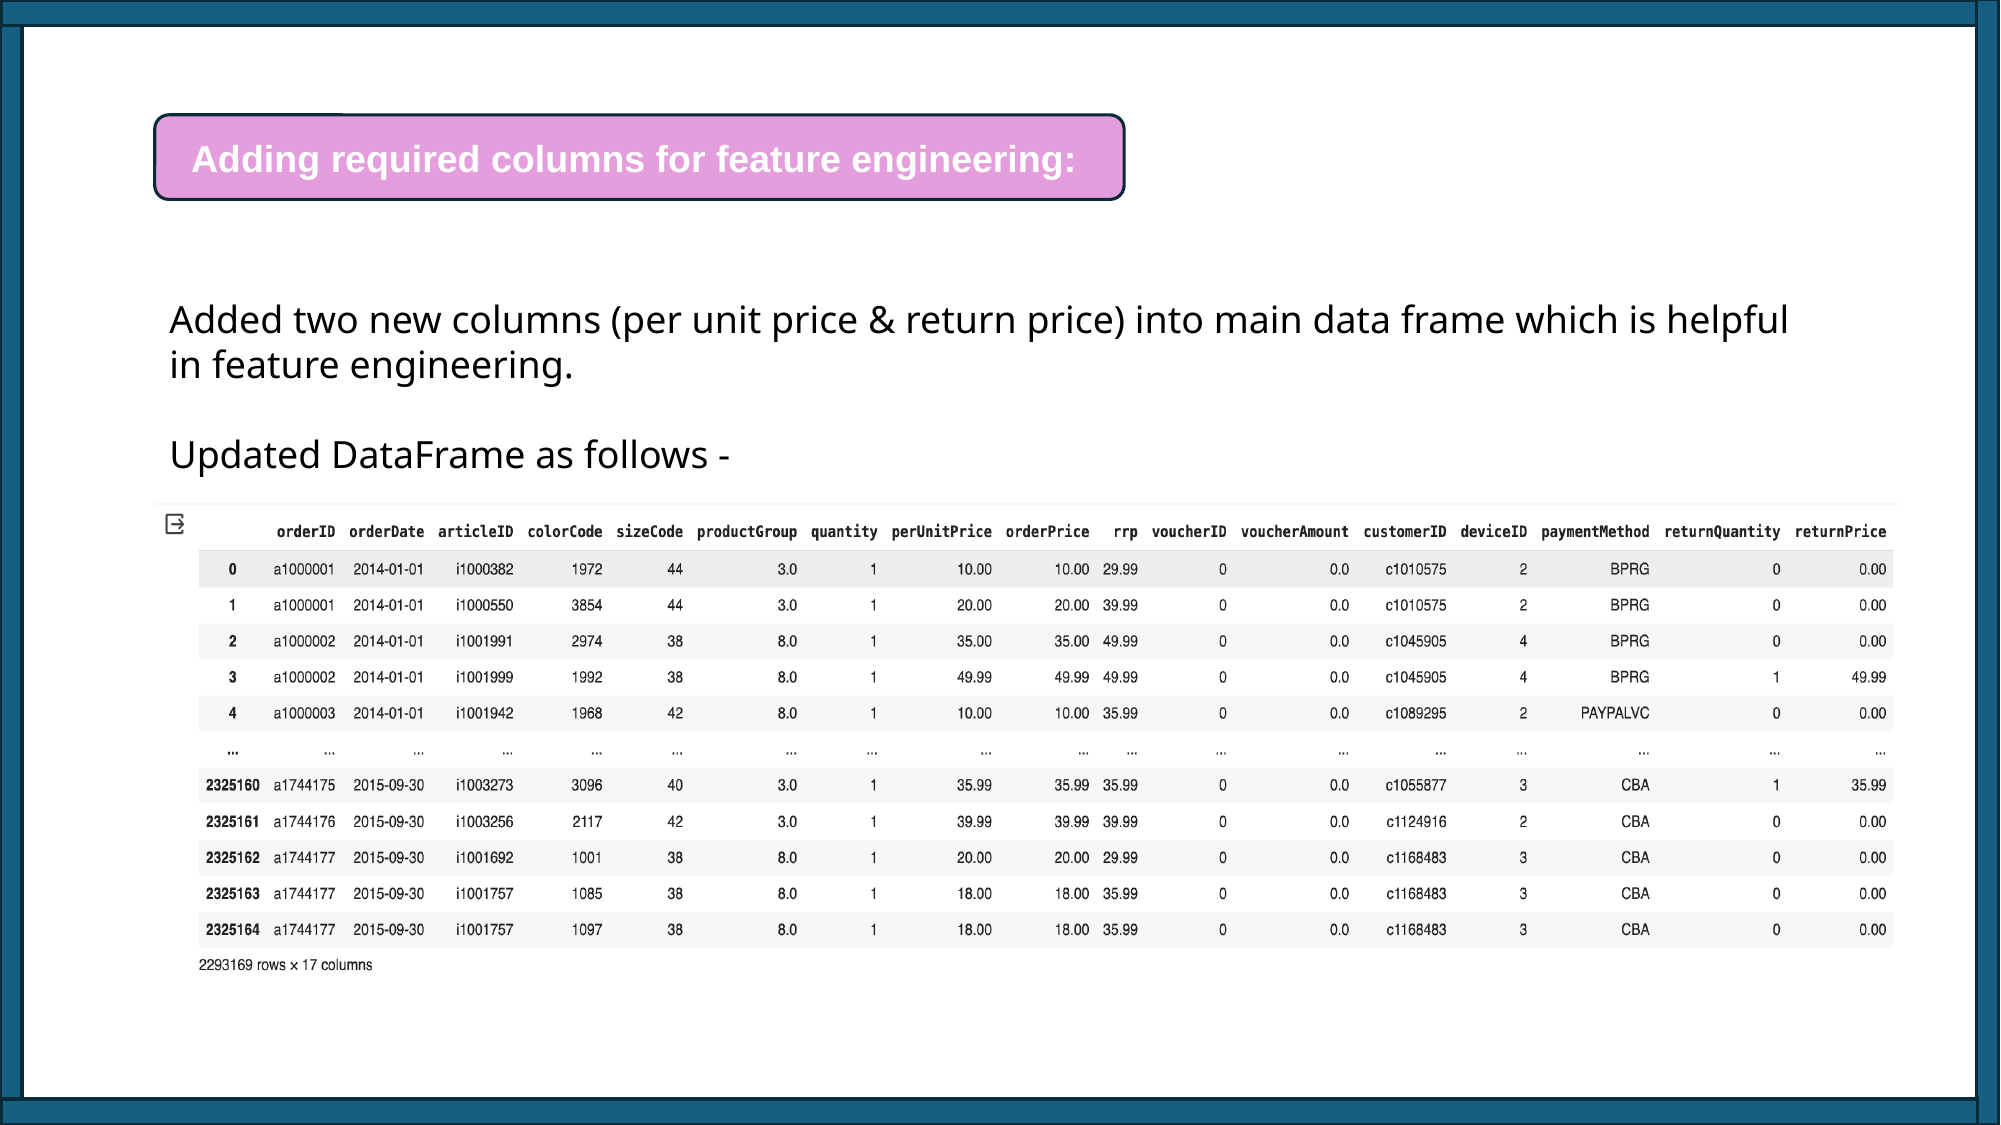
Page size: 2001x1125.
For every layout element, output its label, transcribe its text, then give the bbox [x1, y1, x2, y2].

text_box Adding required columns for feature engineering: [153, 113, 1126, 201]
text_box [0, 1097, 1979, 1125]
text_box Added two new columns (per unit price & return price) into main data frame which is helpful in feature engineering. Updated DataFrame as follows - [154, 288, 1842, 484]
text_box [0, 27, 24, 1097]
picture [154, 502, 1909, 986]
text_box [0, 0, 1975, 27]
text_box [1975, 0, 2000, 1125]
